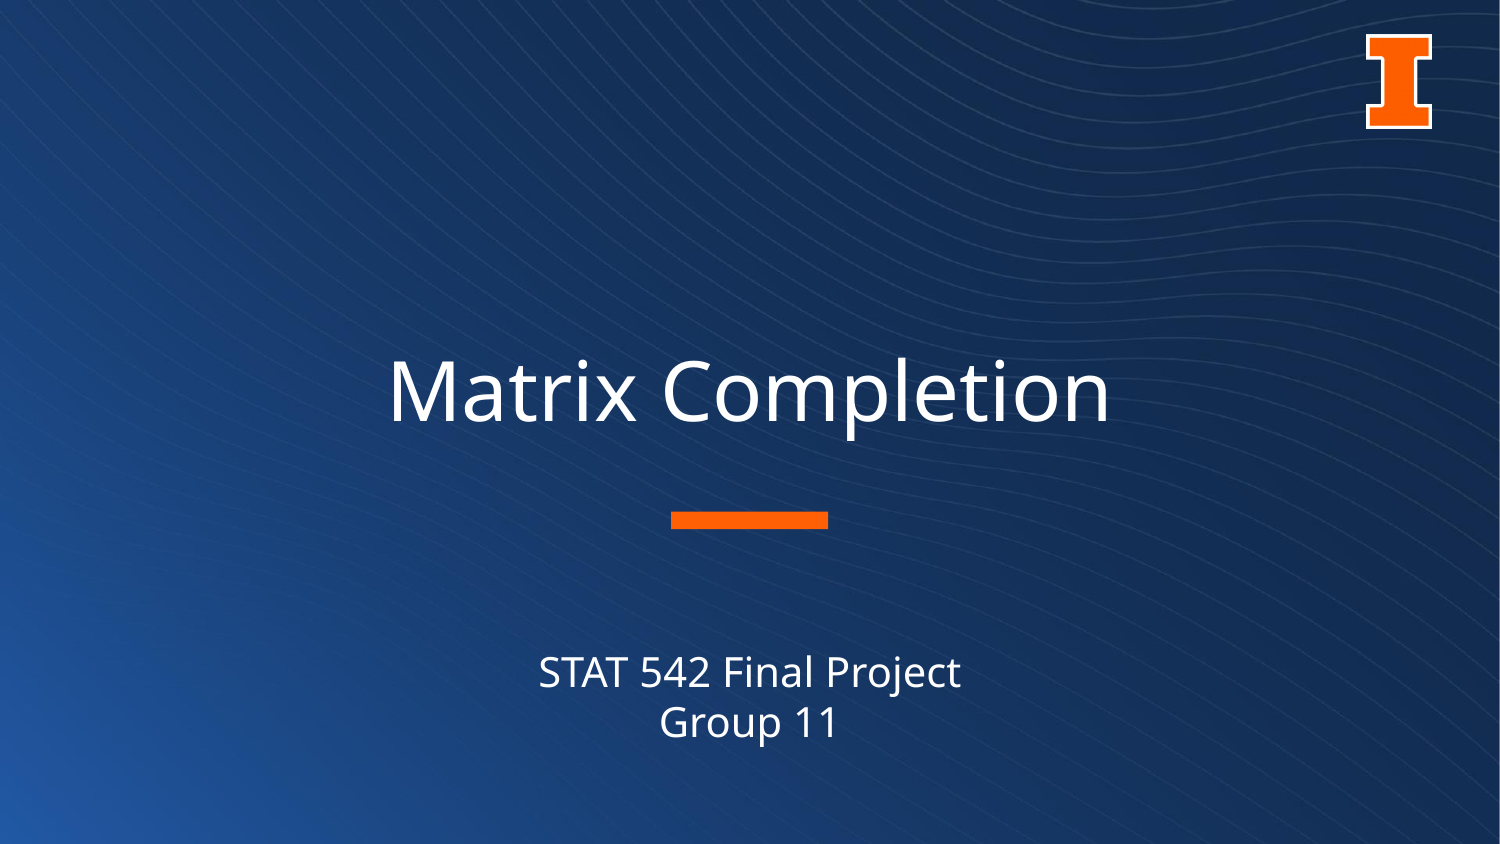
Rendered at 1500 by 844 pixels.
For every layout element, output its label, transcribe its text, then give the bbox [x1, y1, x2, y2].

title Matrix Completion [17, 323, 1483, 485]
text_box STAT 542 Final Project Group 11 [374, 638, 1126, 754]
picture [0, 0, 1500, 844]
